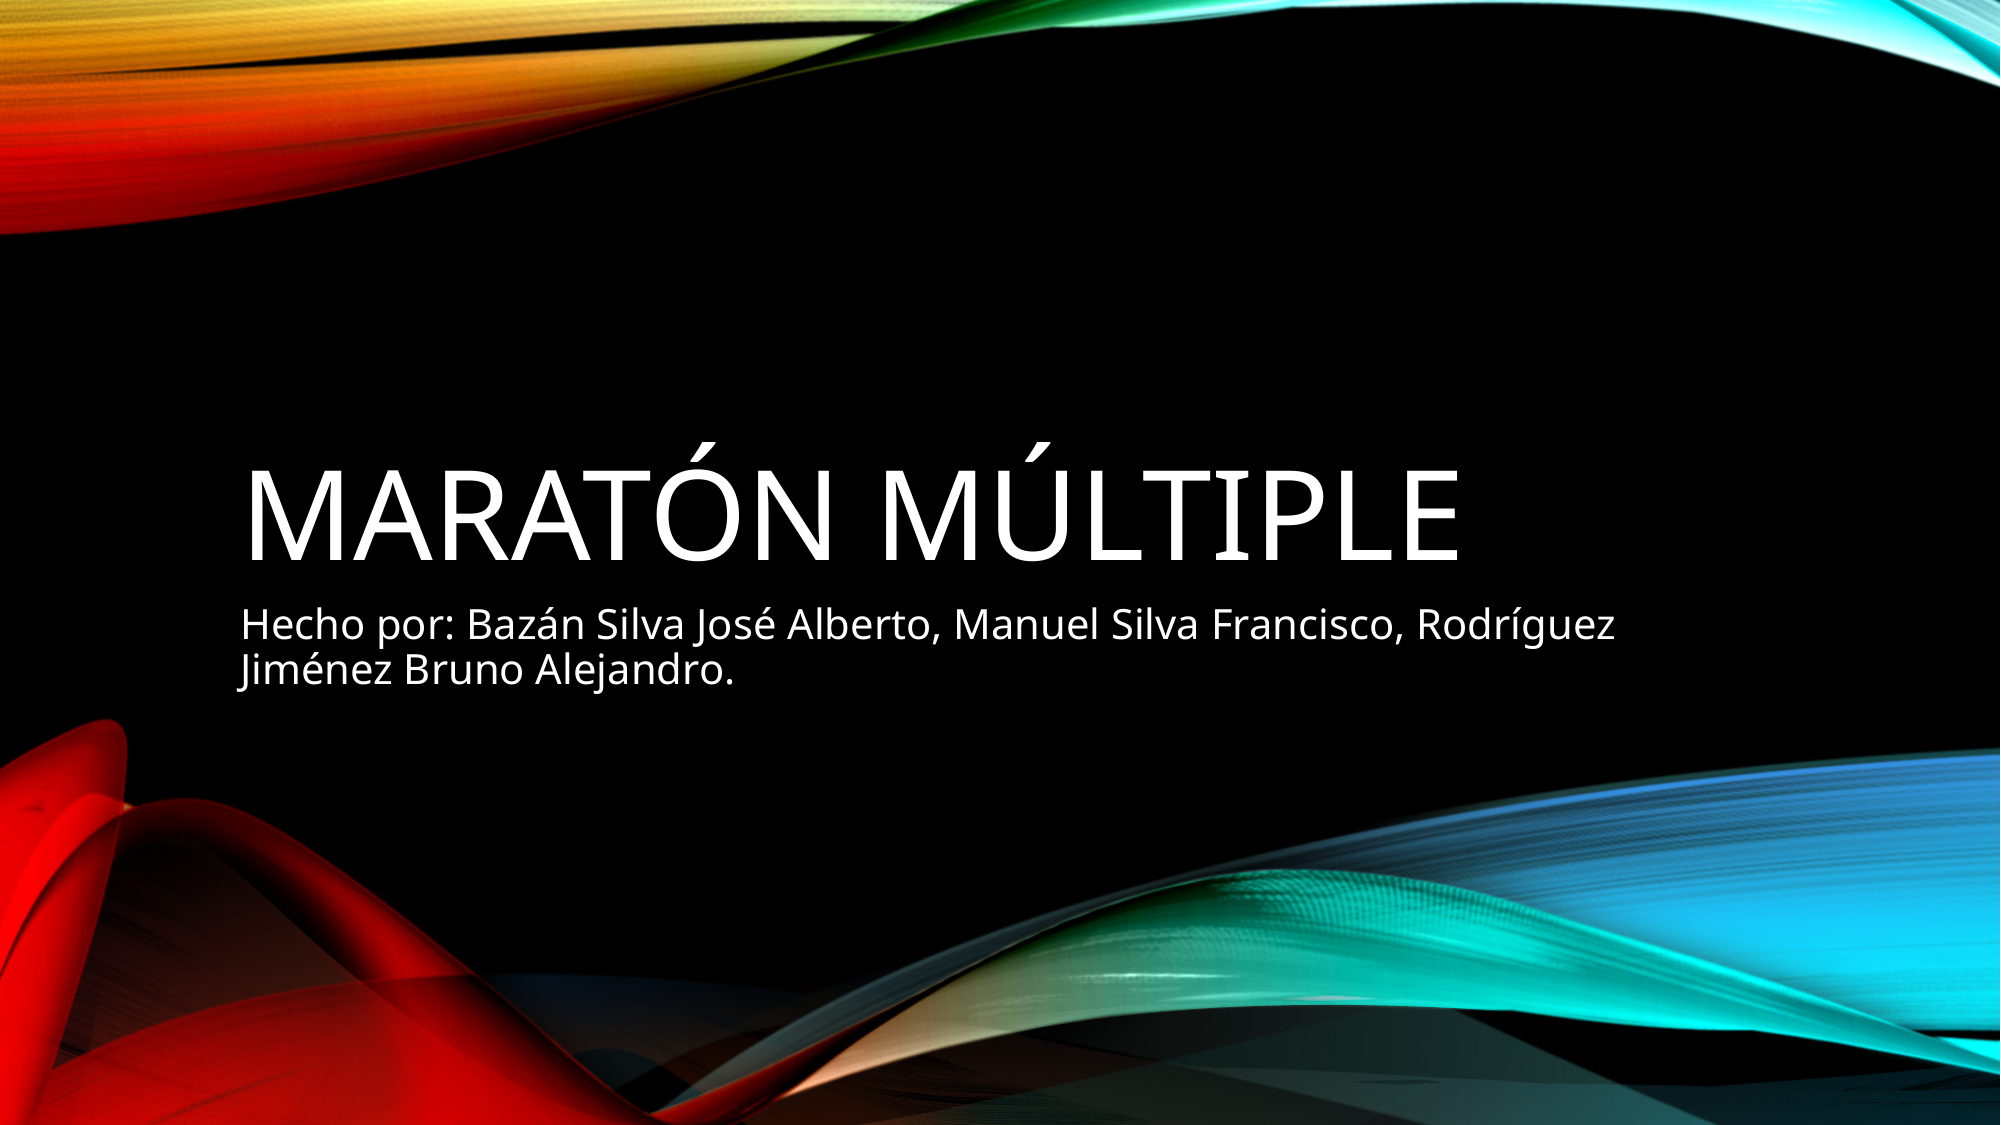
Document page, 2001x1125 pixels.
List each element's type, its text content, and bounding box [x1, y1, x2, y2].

picture [0, 717, 2000, 1125]
subtitle Hecho por: Bazán Silva José Alberto, Manuel Silva Francisco, Rodríguez Jiménez Bruno Alejandro. [225, 595, 1775, 737]
title Maratón Múltiple [225, 295, 1775, 595]
picture [0, 0, 2000, 237]
